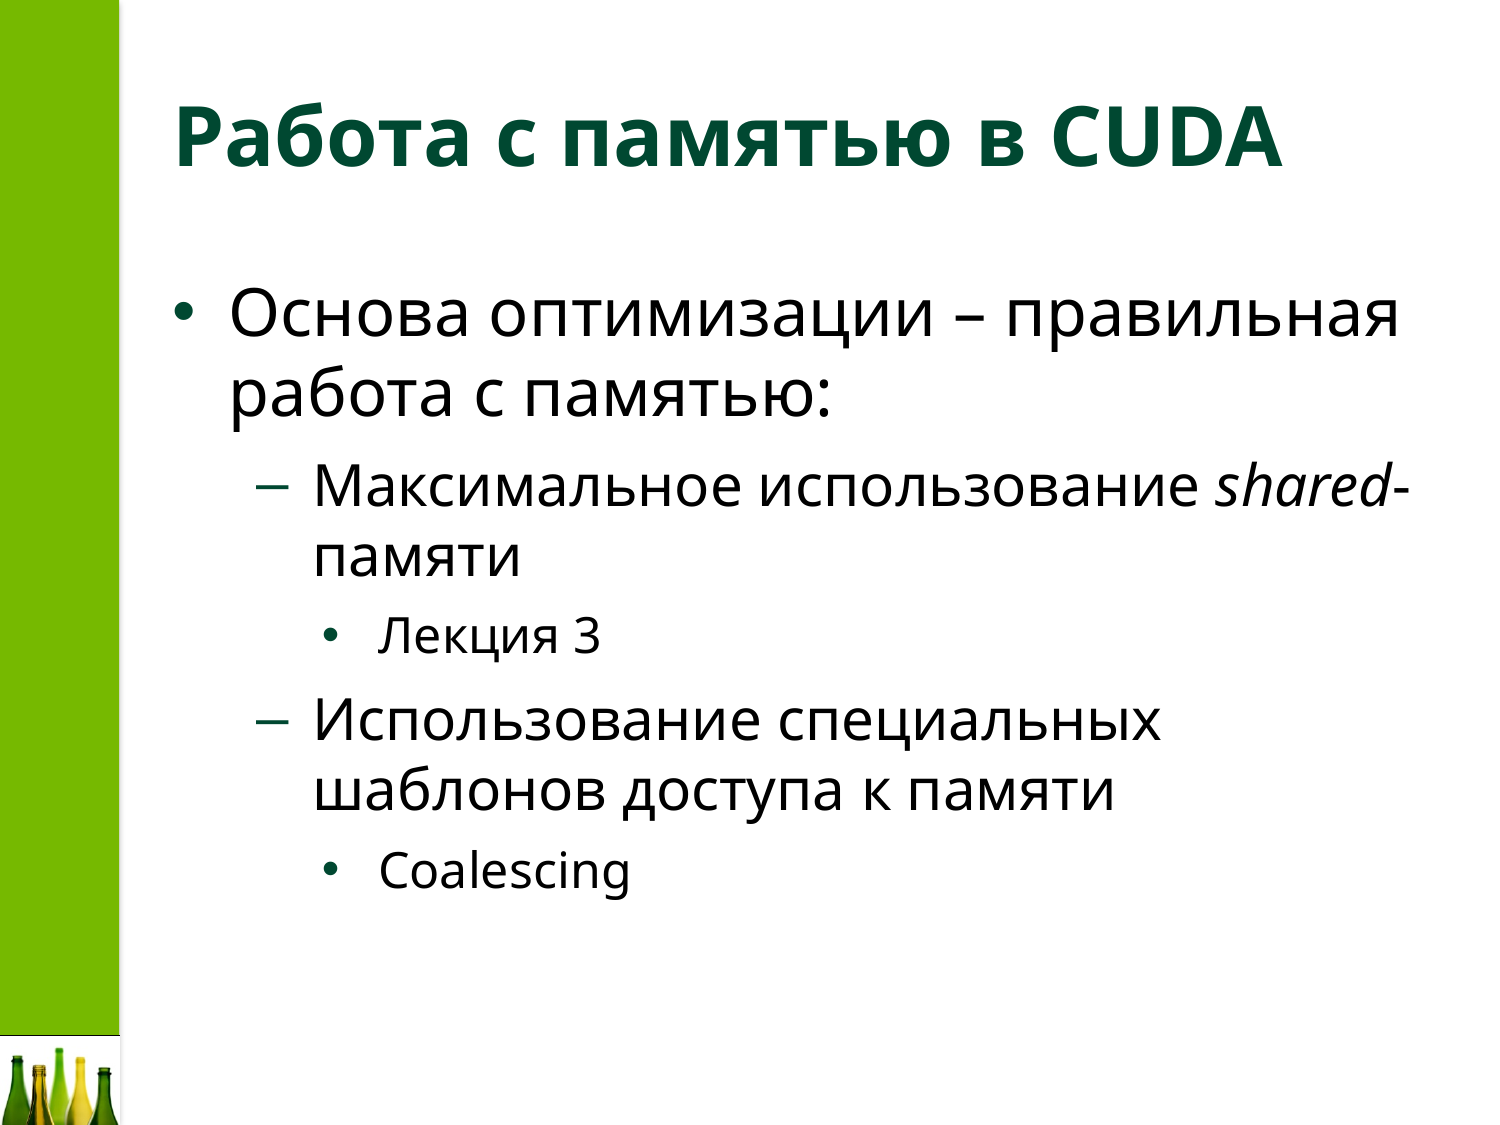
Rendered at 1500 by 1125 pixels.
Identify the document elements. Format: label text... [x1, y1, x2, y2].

list Основа оптимизации – правильная работа с памятью: Максимальное использование shared-памяти Лекция 3 Использование специальных шаблонов доступа к памяти Coalescing [157, 262, 1444, 1006]
title Работа с памятью в CUDA [157, 45, 1444, 234]
picture [0, 1035, 120, 1125]
